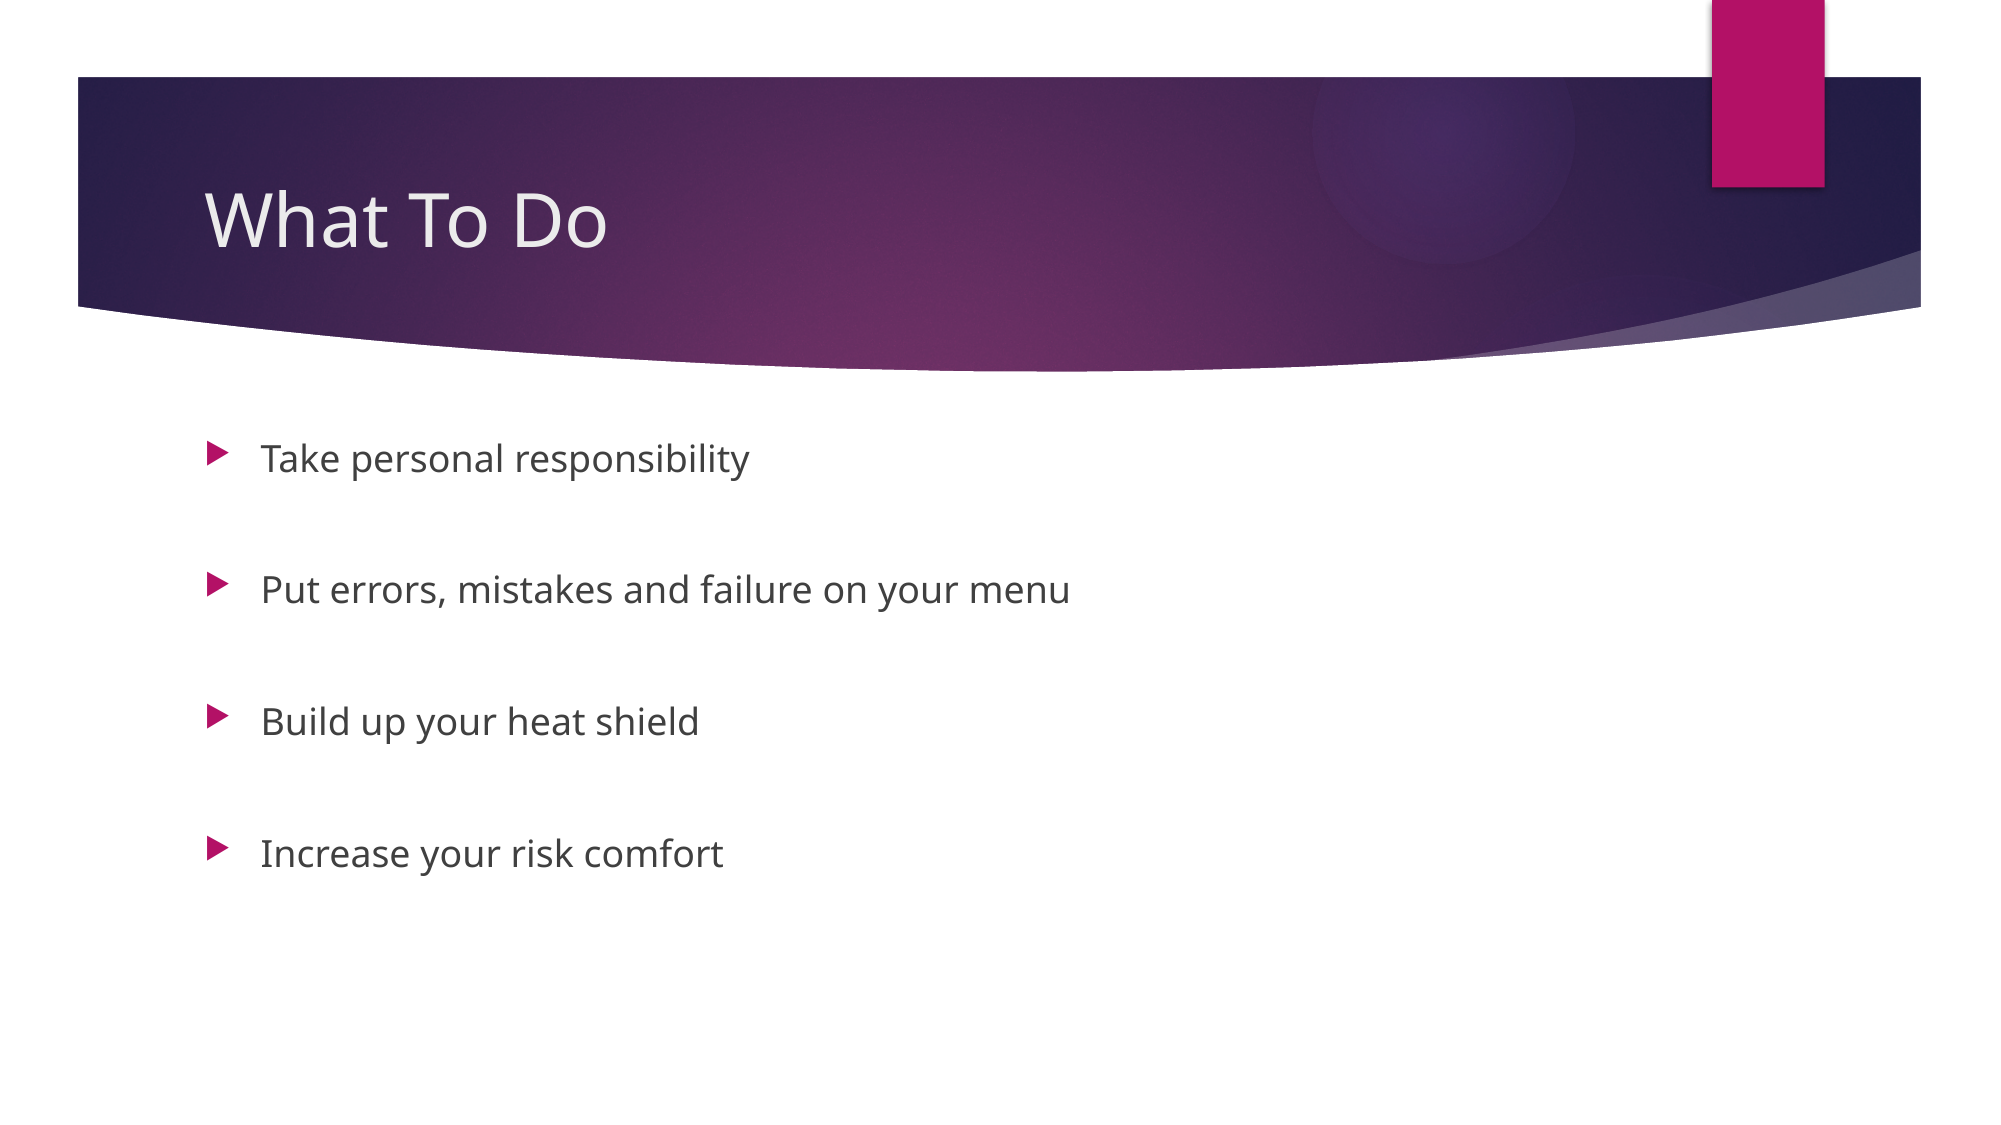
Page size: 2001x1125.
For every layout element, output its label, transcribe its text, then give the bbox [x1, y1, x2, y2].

list Take personal responsibility Put errors, mistakes and failure on your menu Build up your heat shield Increase your risk comfort [189, 427, 1638, 988]
title What To Do [189, 159, 1627, 276]
